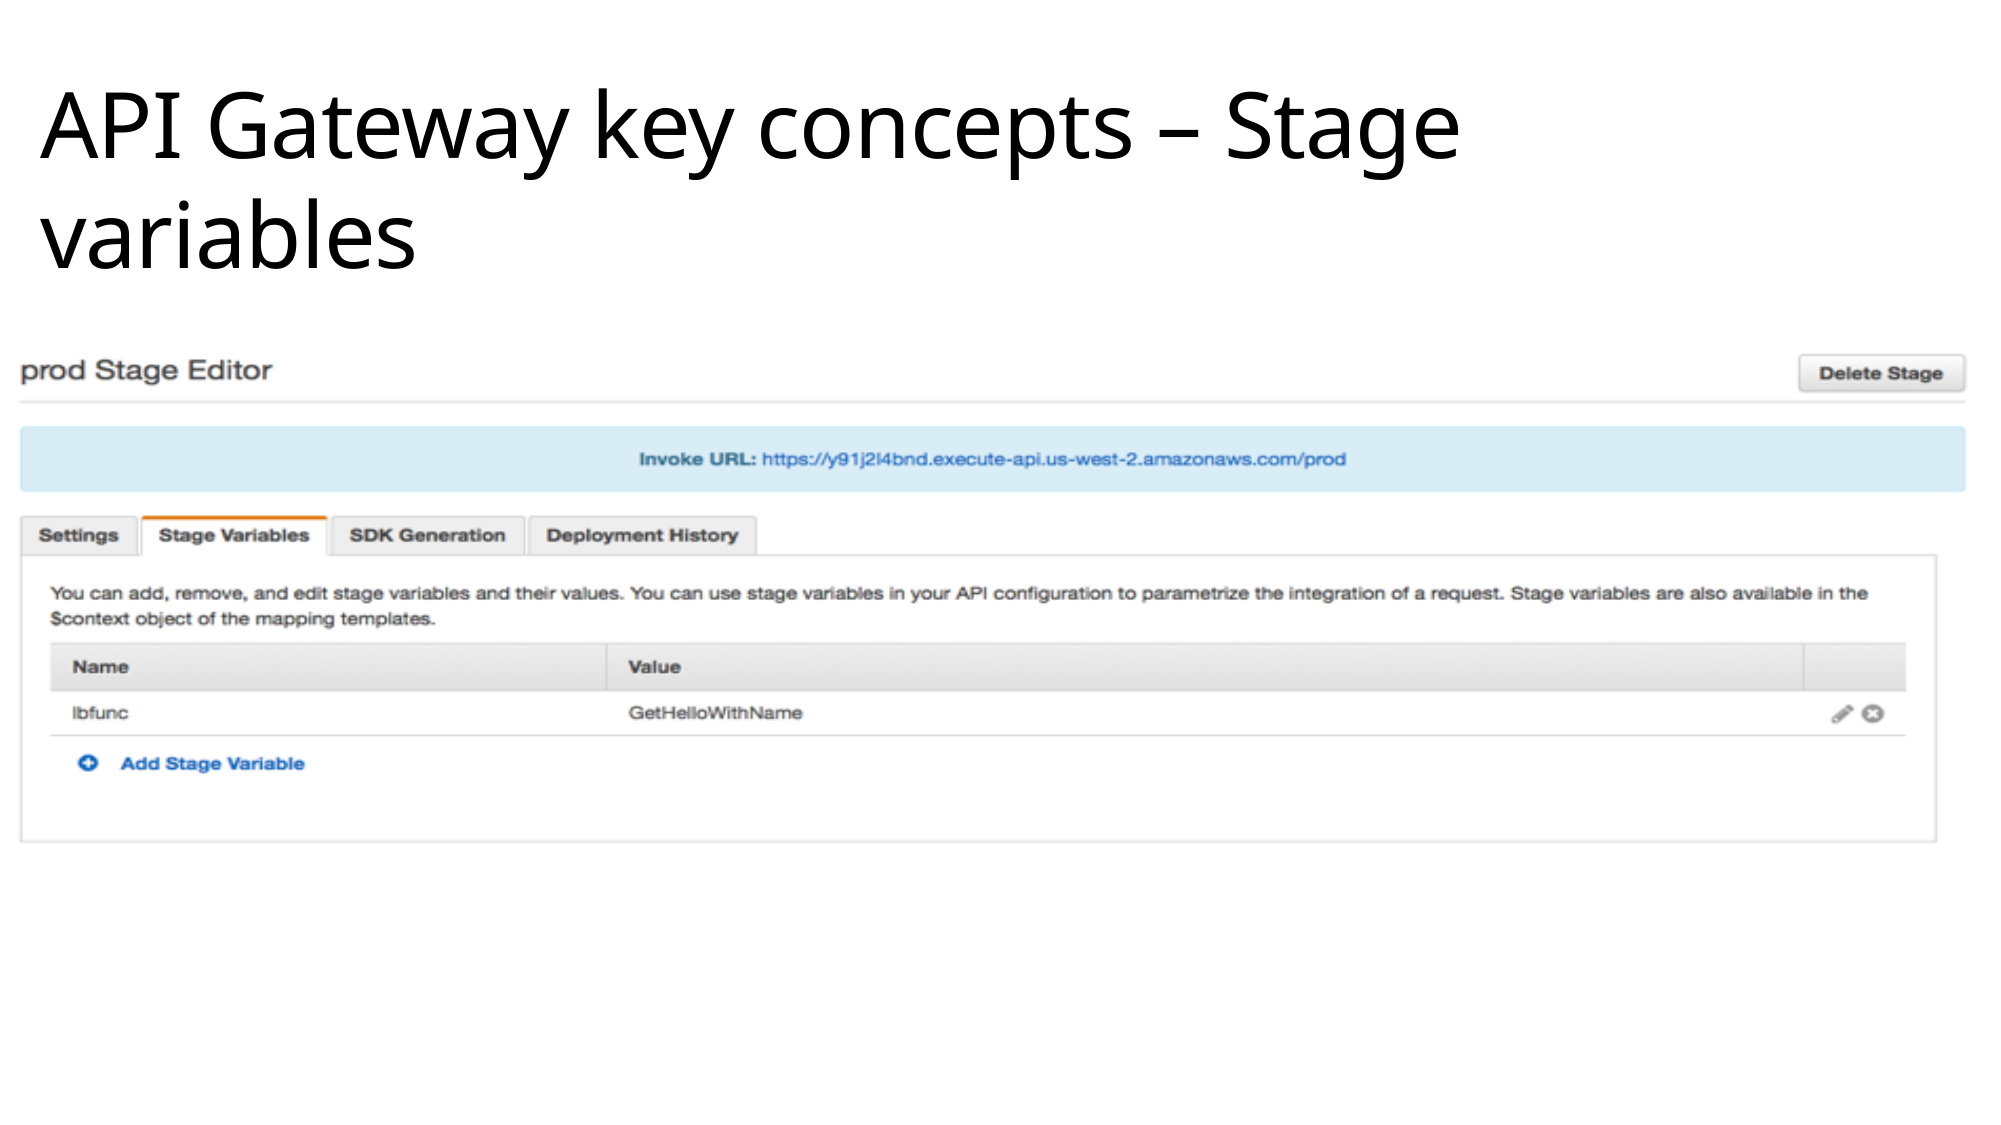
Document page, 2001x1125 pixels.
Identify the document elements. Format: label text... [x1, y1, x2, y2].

picture [0, 353, 1978, 861]
title API Gateway key concepts – Stage variables [38, 66, 1810, 337]
